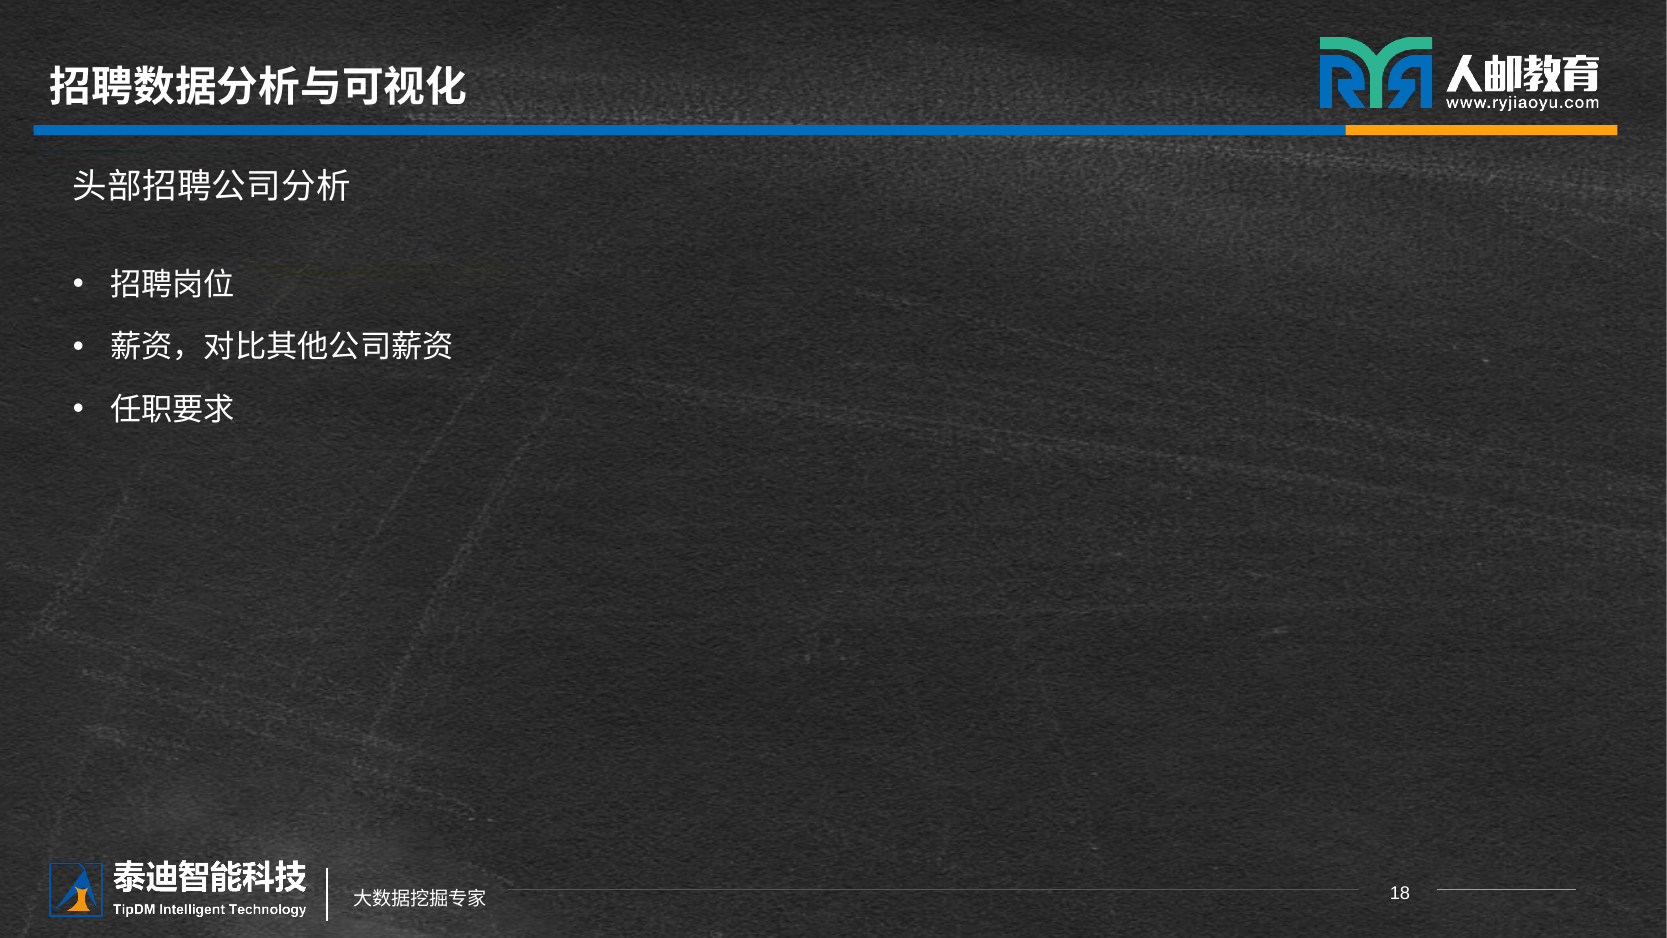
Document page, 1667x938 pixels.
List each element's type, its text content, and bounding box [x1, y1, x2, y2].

title 招聘数据分析与可视化 [34, 49, 1535, 122]
list 头部招聘公司分析 [57, 155, 1577, 214]
list 招聘岗位 薪资，对比其他公司薪资 任职要求 [57, 238, 1576, 836]
picture [0, 0, 1667, 938]
